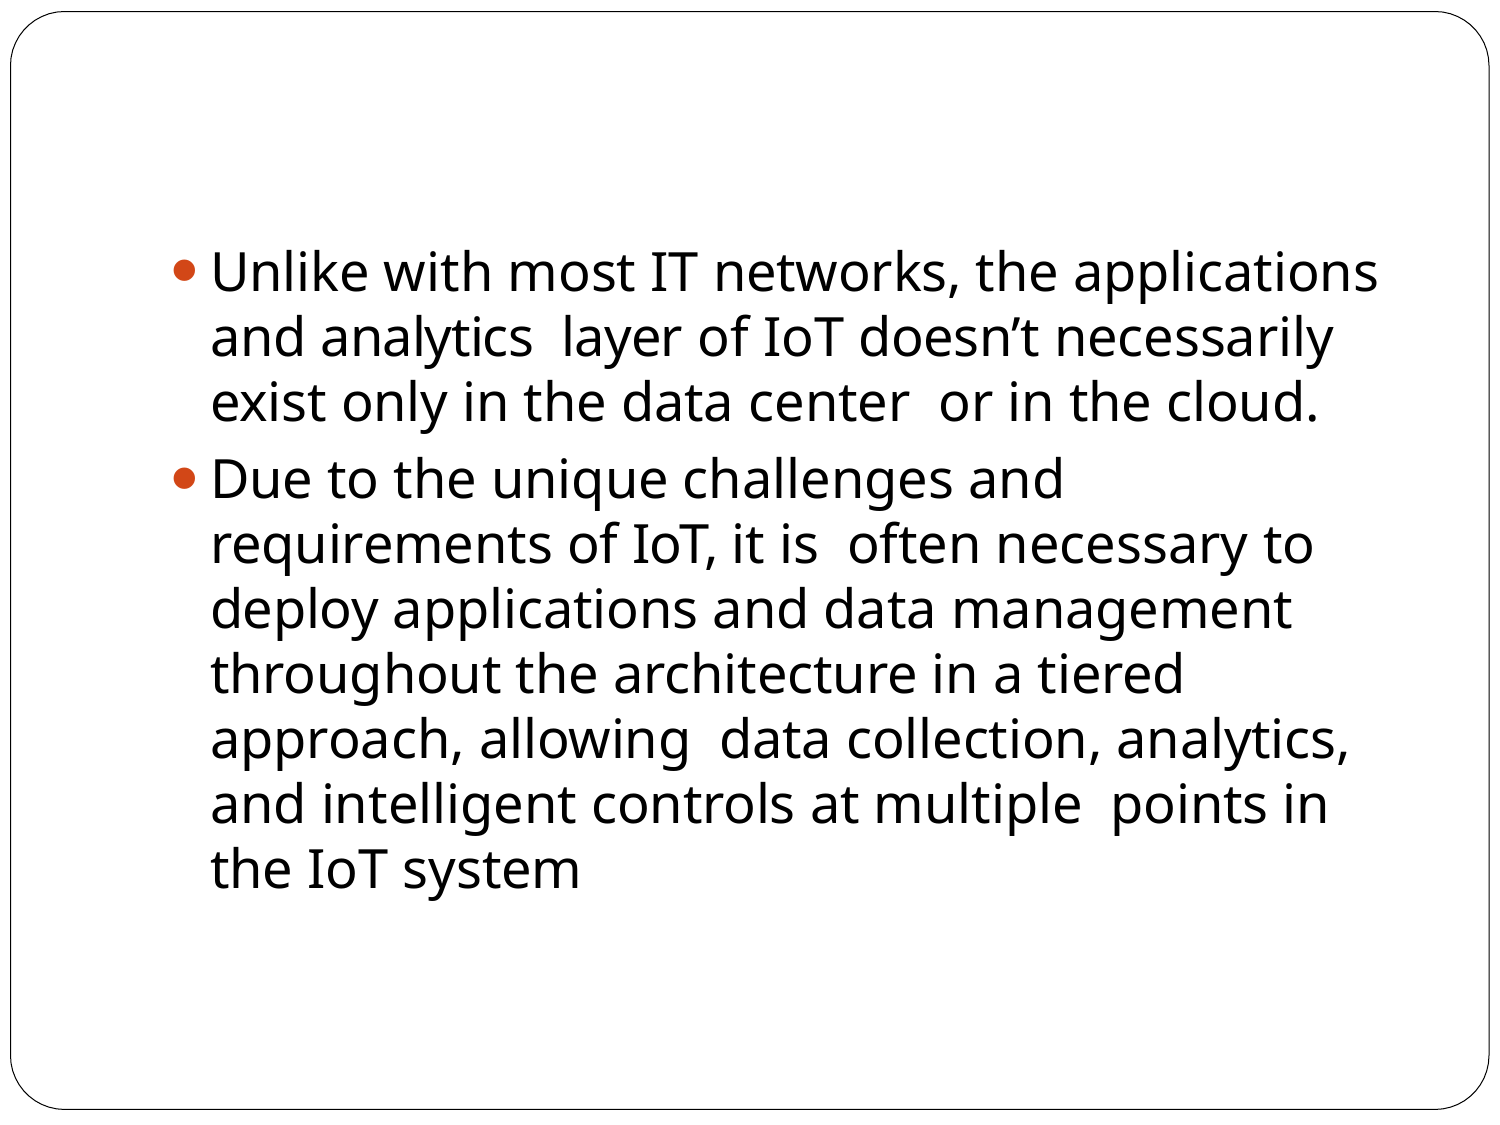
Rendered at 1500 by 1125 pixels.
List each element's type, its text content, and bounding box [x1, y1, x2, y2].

text_box Unlike with most IT networks, the applications and analytics layer of IoT doesn’t necessarily exist only in the data center or in the cloud. Due to the unique challenges and requirements of IoT, it is often necessary to deploy applications and data management throughout the architecture in a tiered approach, allowing data collection, analytics, and intelligent controls at multiple points in the IoT system [162, 235, 1391, 900]
